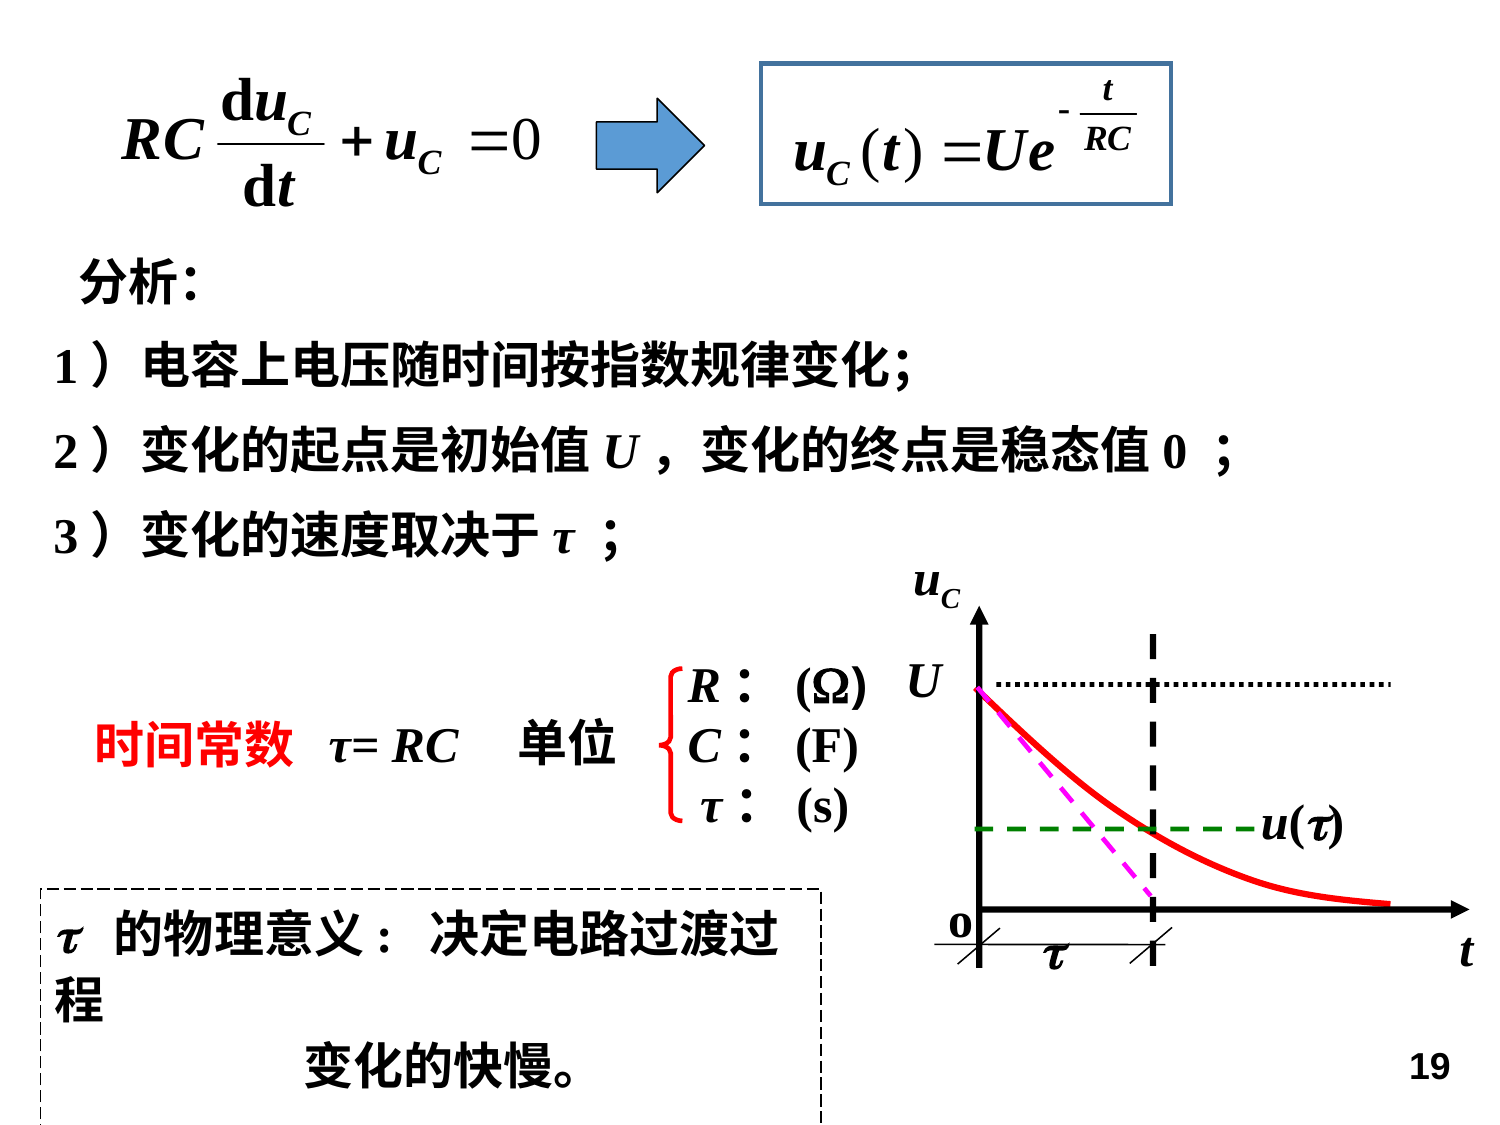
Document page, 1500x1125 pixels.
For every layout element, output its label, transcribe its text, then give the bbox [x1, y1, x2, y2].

text_box τ= RC [313, 704, 474, 780]
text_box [109, 62, 553, 220]
text_box 1）电容上电压随时间按指数规律变化； 2）变化的起点是初始值U，变化的终点是稳态值0 ； 3）变化的速度取决于τ ； [38, 326, 1277, 571]
text_box 时间常数 [79, 705, 310, 781]
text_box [502, 645, 873, 842]
text_box 分析： [63, 243, 244, 319]
text_box t 的物理意义: 决定电路过渡过程 变化的快慢。 [40, 889, 822, 1125]
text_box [897, 545, 1484, 987]
text_box [596, 98, 705, 193]
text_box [760, 63, 1172, 205]
